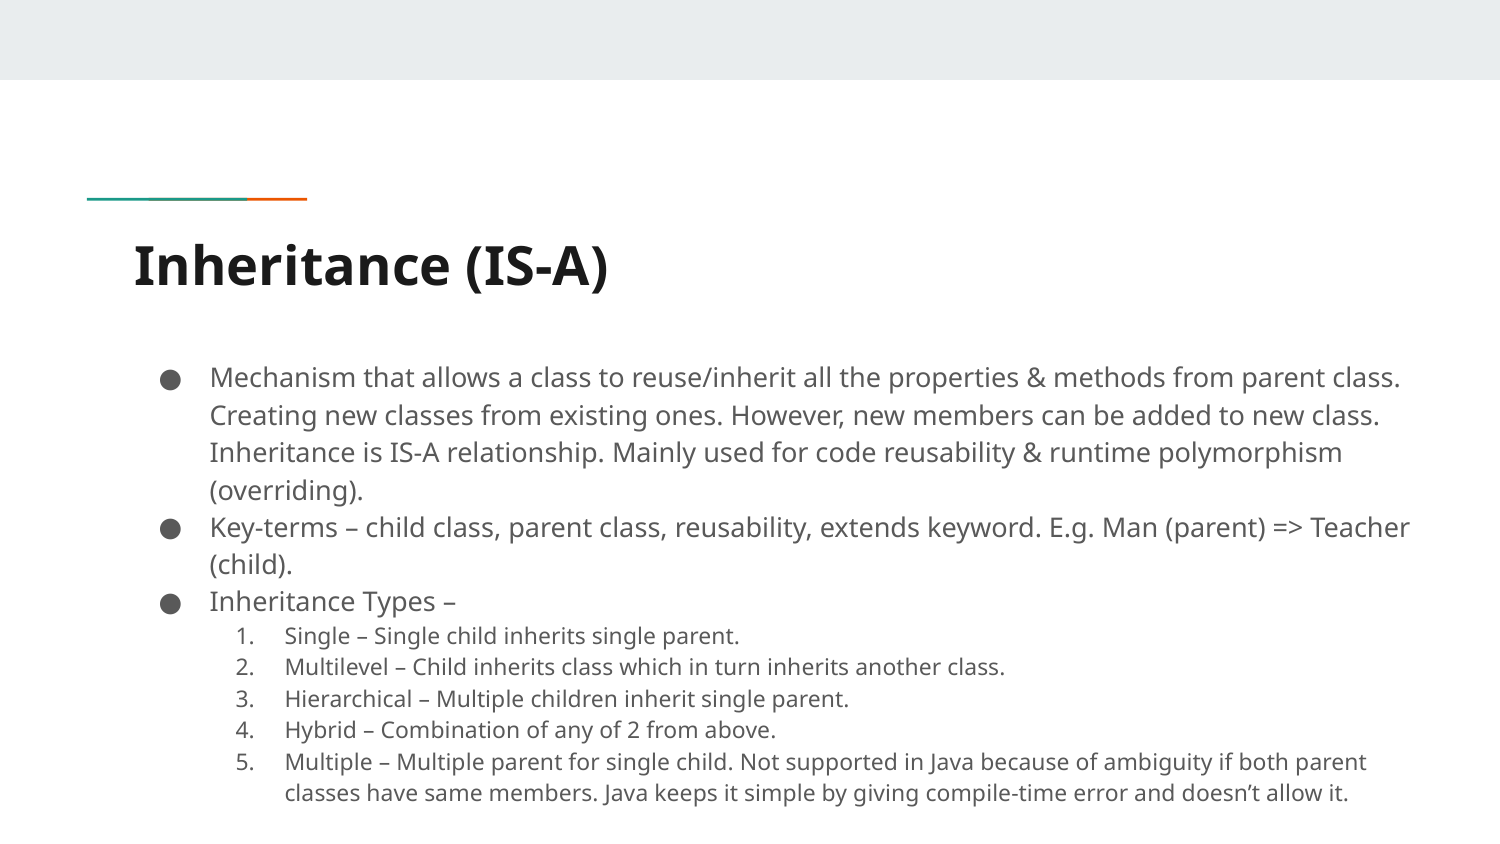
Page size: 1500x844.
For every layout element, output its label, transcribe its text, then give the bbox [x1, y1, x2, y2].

list Mechanism that allows a class to reuse/inherit all the properties & methods from parent class. Creating new classes from existing ones. However, new members can be added to new class. Inheritance is IS-A relationship. Mainly used for code reusability & runtime polymorphism (overriding). Key-terms – child class, parent class, reusability, extends keyword. E.g. Man (parent) => Teacher (child). Inheritance Types – Single – Single child inherits single parent. Multilevel – Child inherits class which in turn inherits another class. Hierarchical – Multiple children inherit single parent. Hybrid – Combination of any of 2 from above. Multiple – Multiple parent for single child. Not supported in Java because of ambiguity if both parent classes have same members. Java keeps it simple by giving compile-time error and doesn’t allow it. [119, 341, 1443, 844]
title Inheritance (IS-A) [119, 216, 1381, 305]
